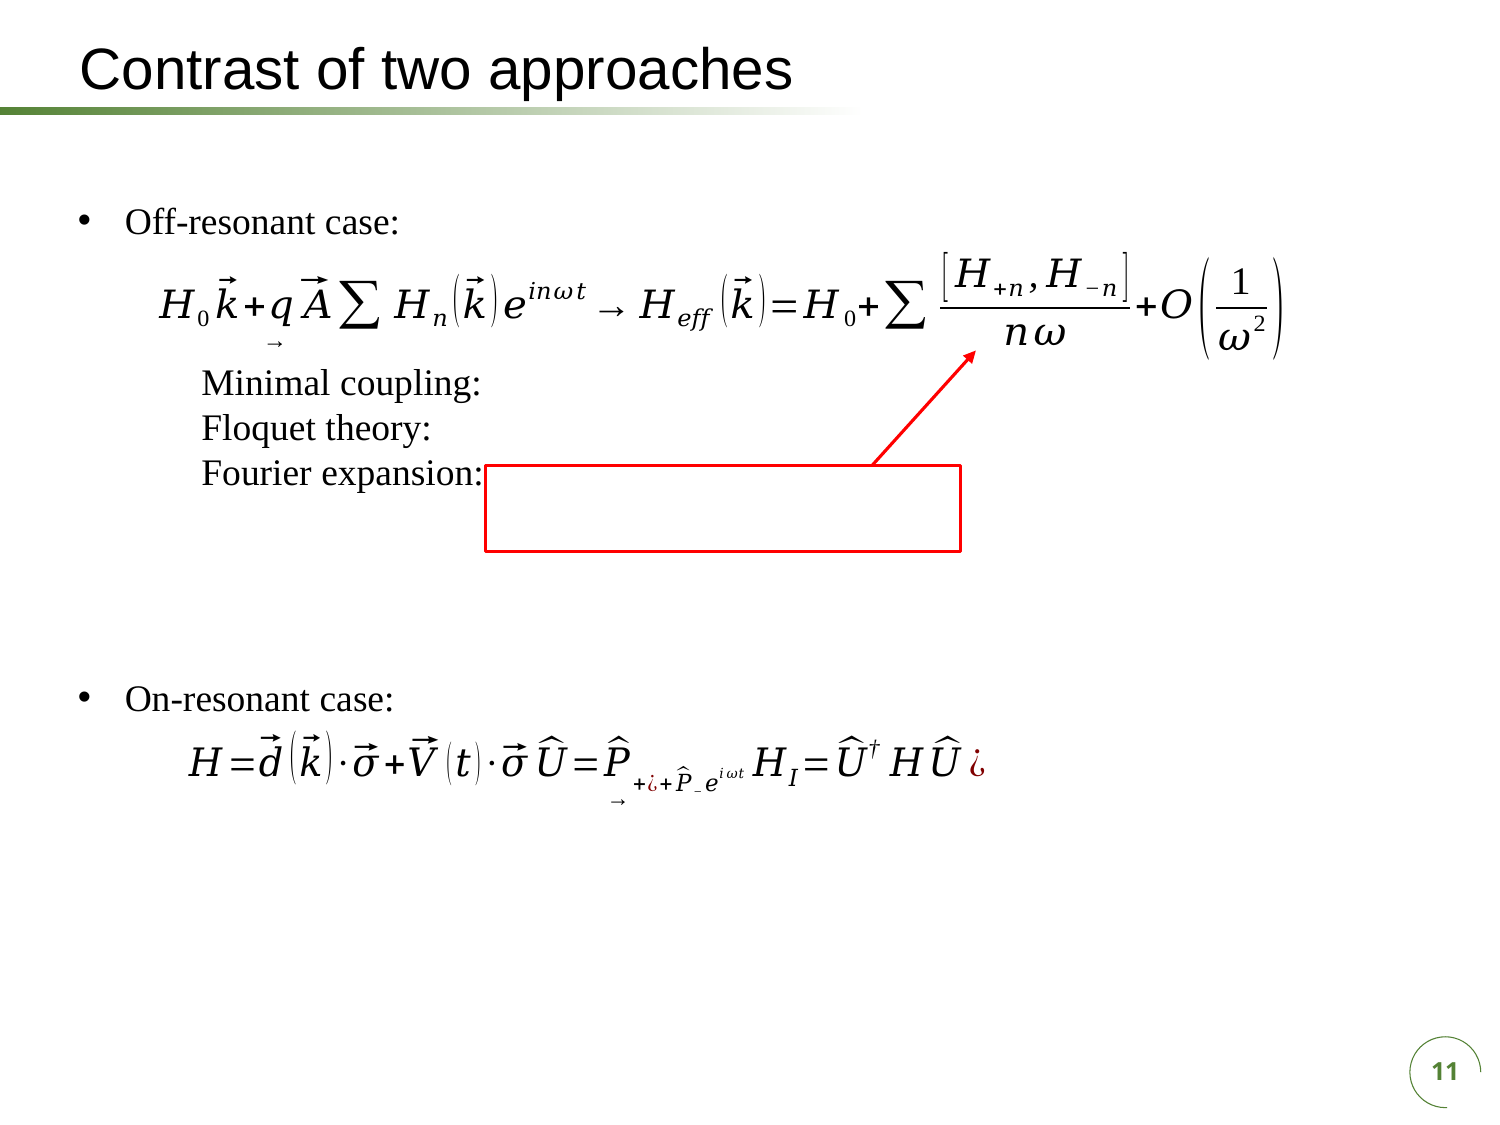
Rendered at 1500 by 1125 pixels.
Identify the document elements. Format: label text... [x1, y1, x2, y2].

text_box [871, 350, 976, 466]
text_box [485, 465, 961, 552]
text_box On-resonant case: [63, 666, 410, 727]
text_box Contrast of two approaches [0, 24, 1492, 109]
text_box Off-resonant case: [63, 189, 416, 250]
